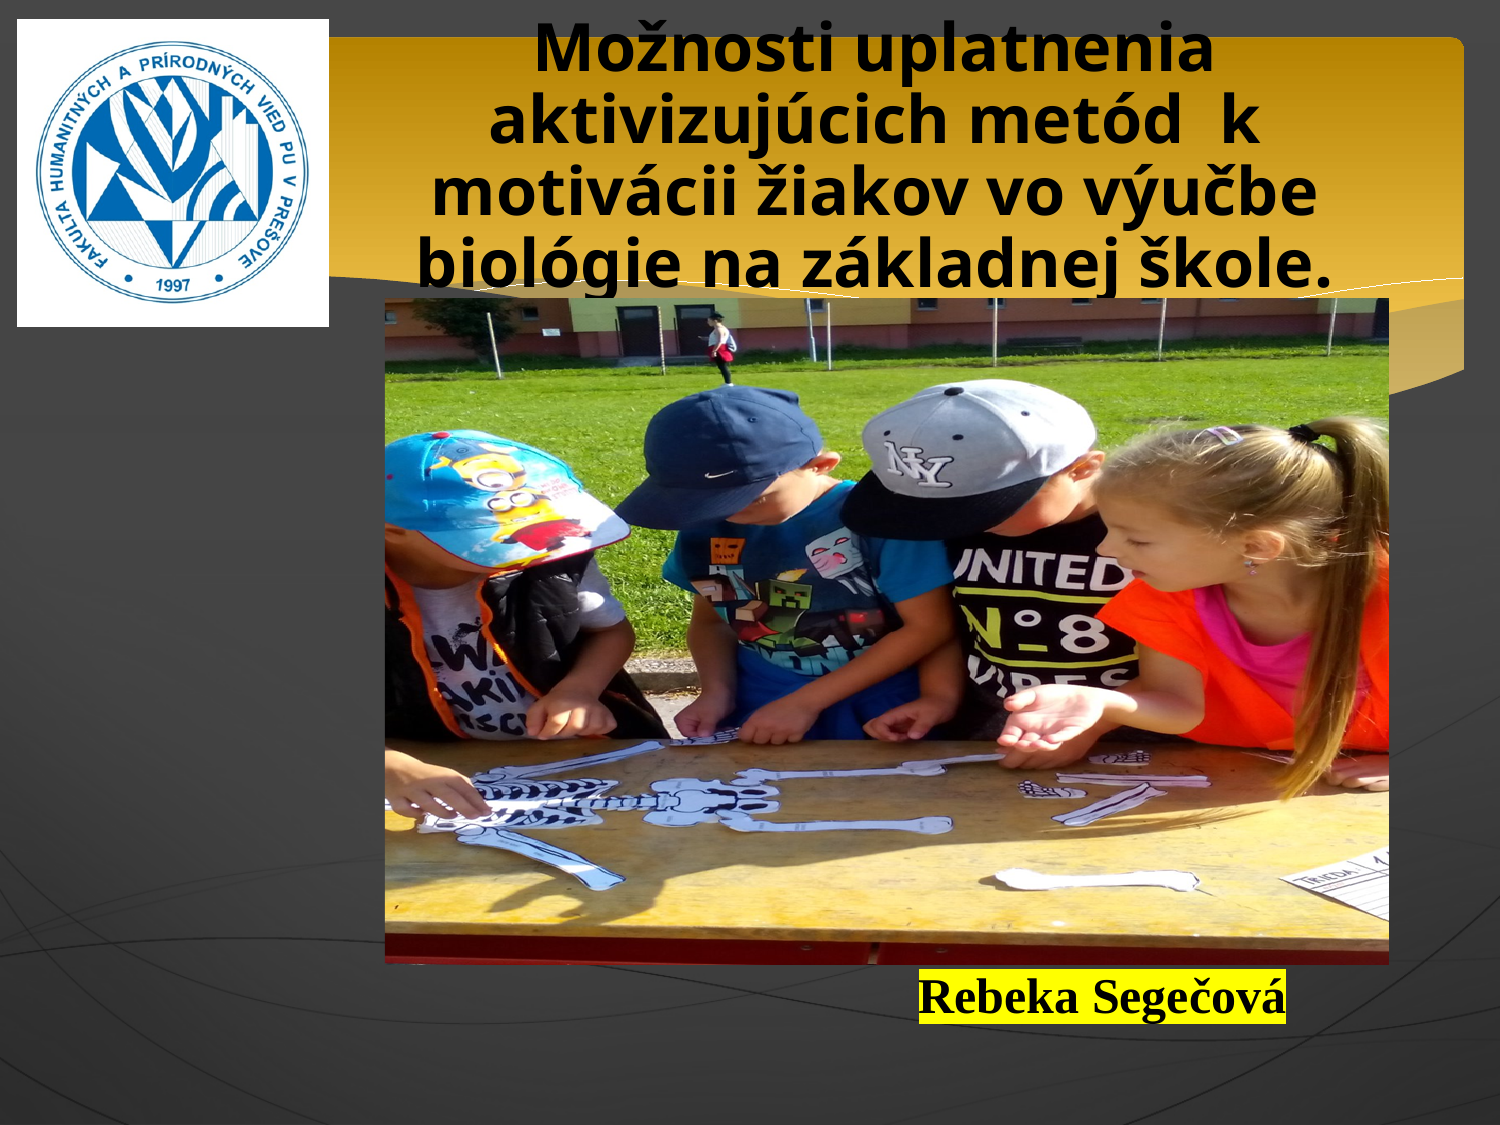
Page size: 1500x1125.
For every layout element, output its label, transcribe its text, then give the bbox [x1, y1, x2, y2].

title Možnosti uplatnenia aktivizujúcich metód k motivácii žiakov vo výučbe biológie na základnej škole. [334, 54, 1425, 261]
picture [17, 18, 329, 327]
picture [384, 484, 389, 497]
picture [384, 297, 1390, 965]
list Rebeka Segečová [903, 974, 1378, 1116]
